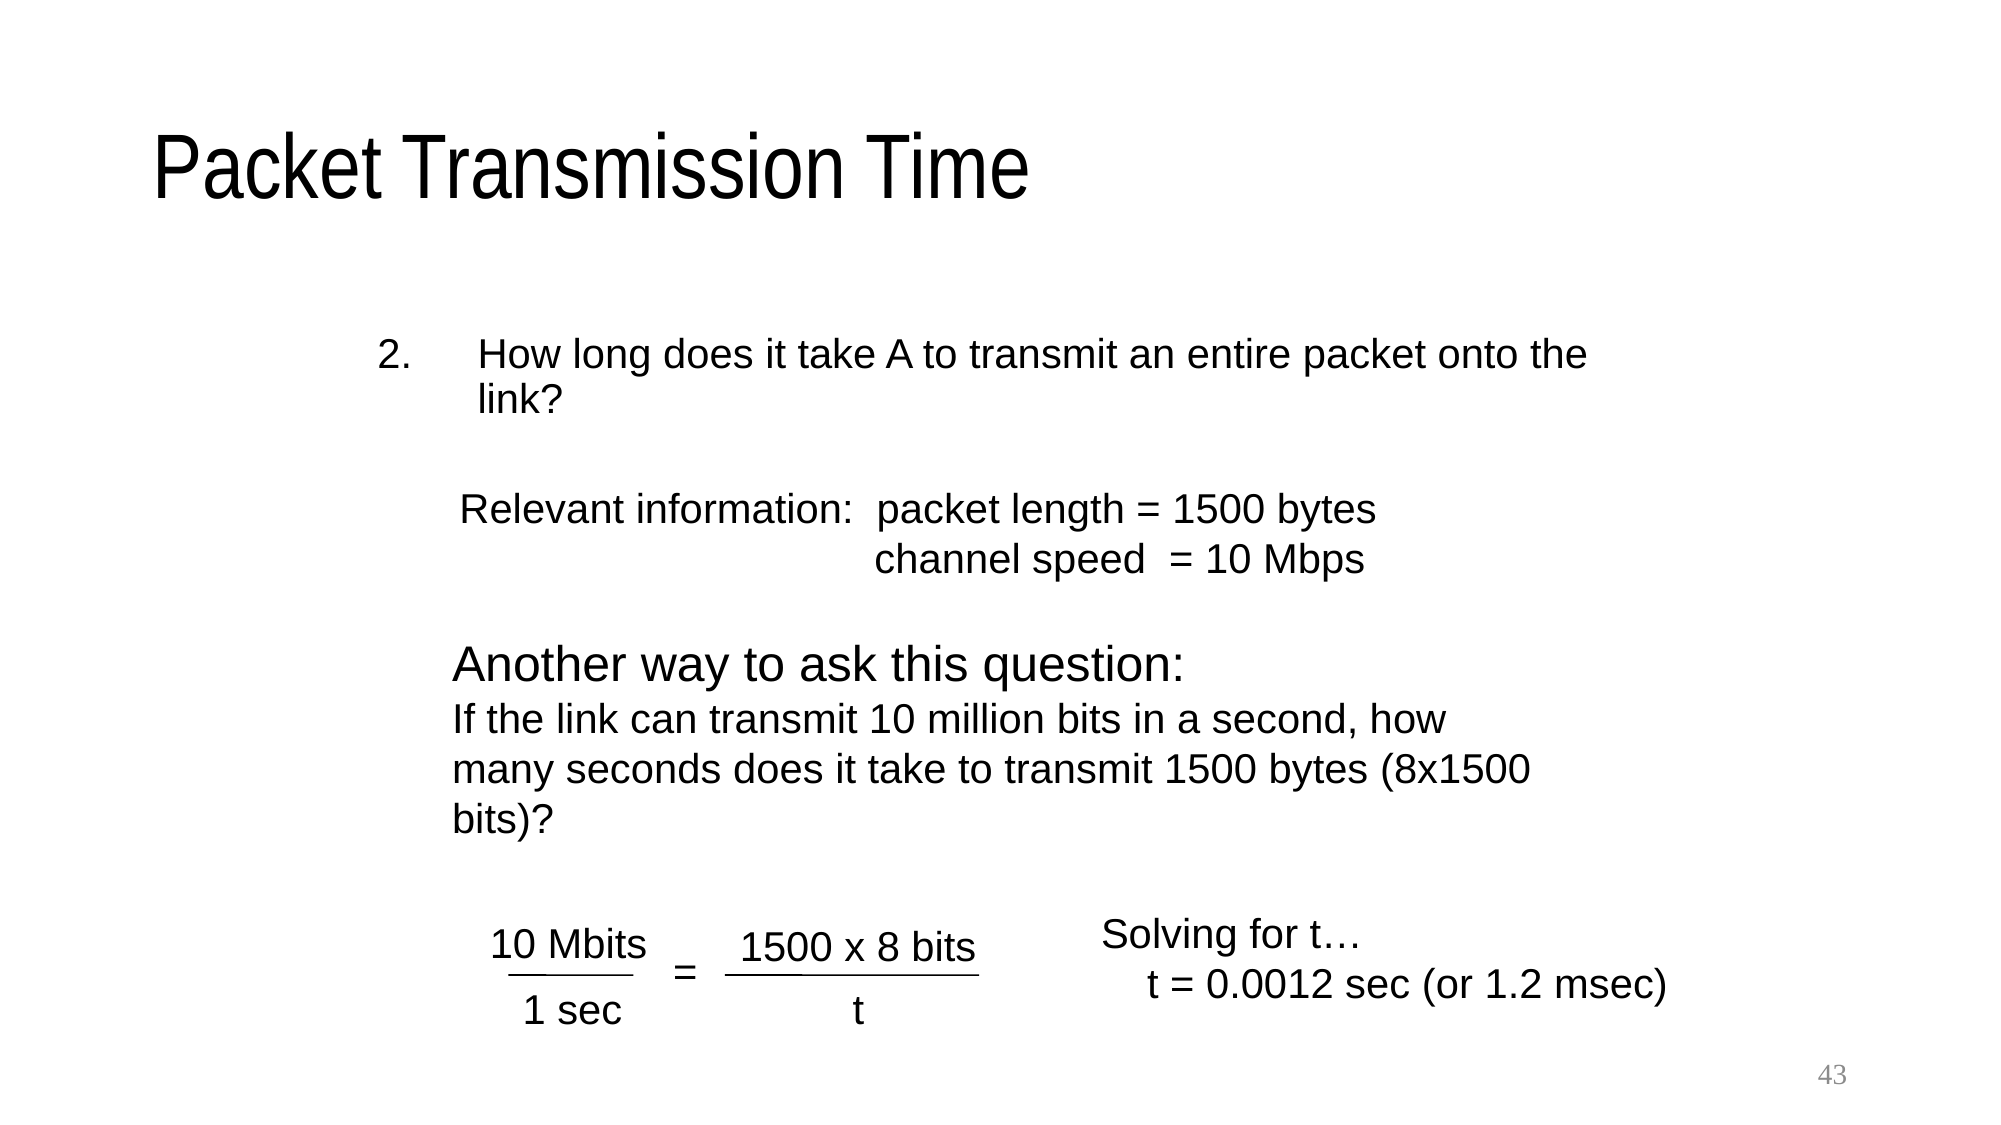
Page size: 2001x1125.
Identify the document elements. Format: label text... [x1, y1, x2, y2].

text_box = [658, 937, 713, 1003]
list How long does it take A to transmit an entire packet onto the link? [362, 324, 1638, 463]
slide_number 43 [1412, 1042, 1863, 1103]
text_box 10 Mbits [474, 909, 663, 975]
text_box 1 sec [507, 975, 638, 1041]
text_box Solving for t… t = 0.0012 sec (or 1.2 msec) [1086, 899, 1684, 1015]
text_box Another way to ask this question: If the link can transmit 10 million bits in a second, how many seconds does it take to transmit 1500 bytes (8x1500 bits)? [437, 624, 1563, 850]
title Packet Transmission Time [137, 59, 1863, 278]
text_box 1500 x 8 bits [724, 912, 992, 978]
text_box Relevant information: packet length = 1500 bytes channel speed = 10 Mbps [444, 474, 1393, 590]
text_box t [837, 975, 879, 1041]
